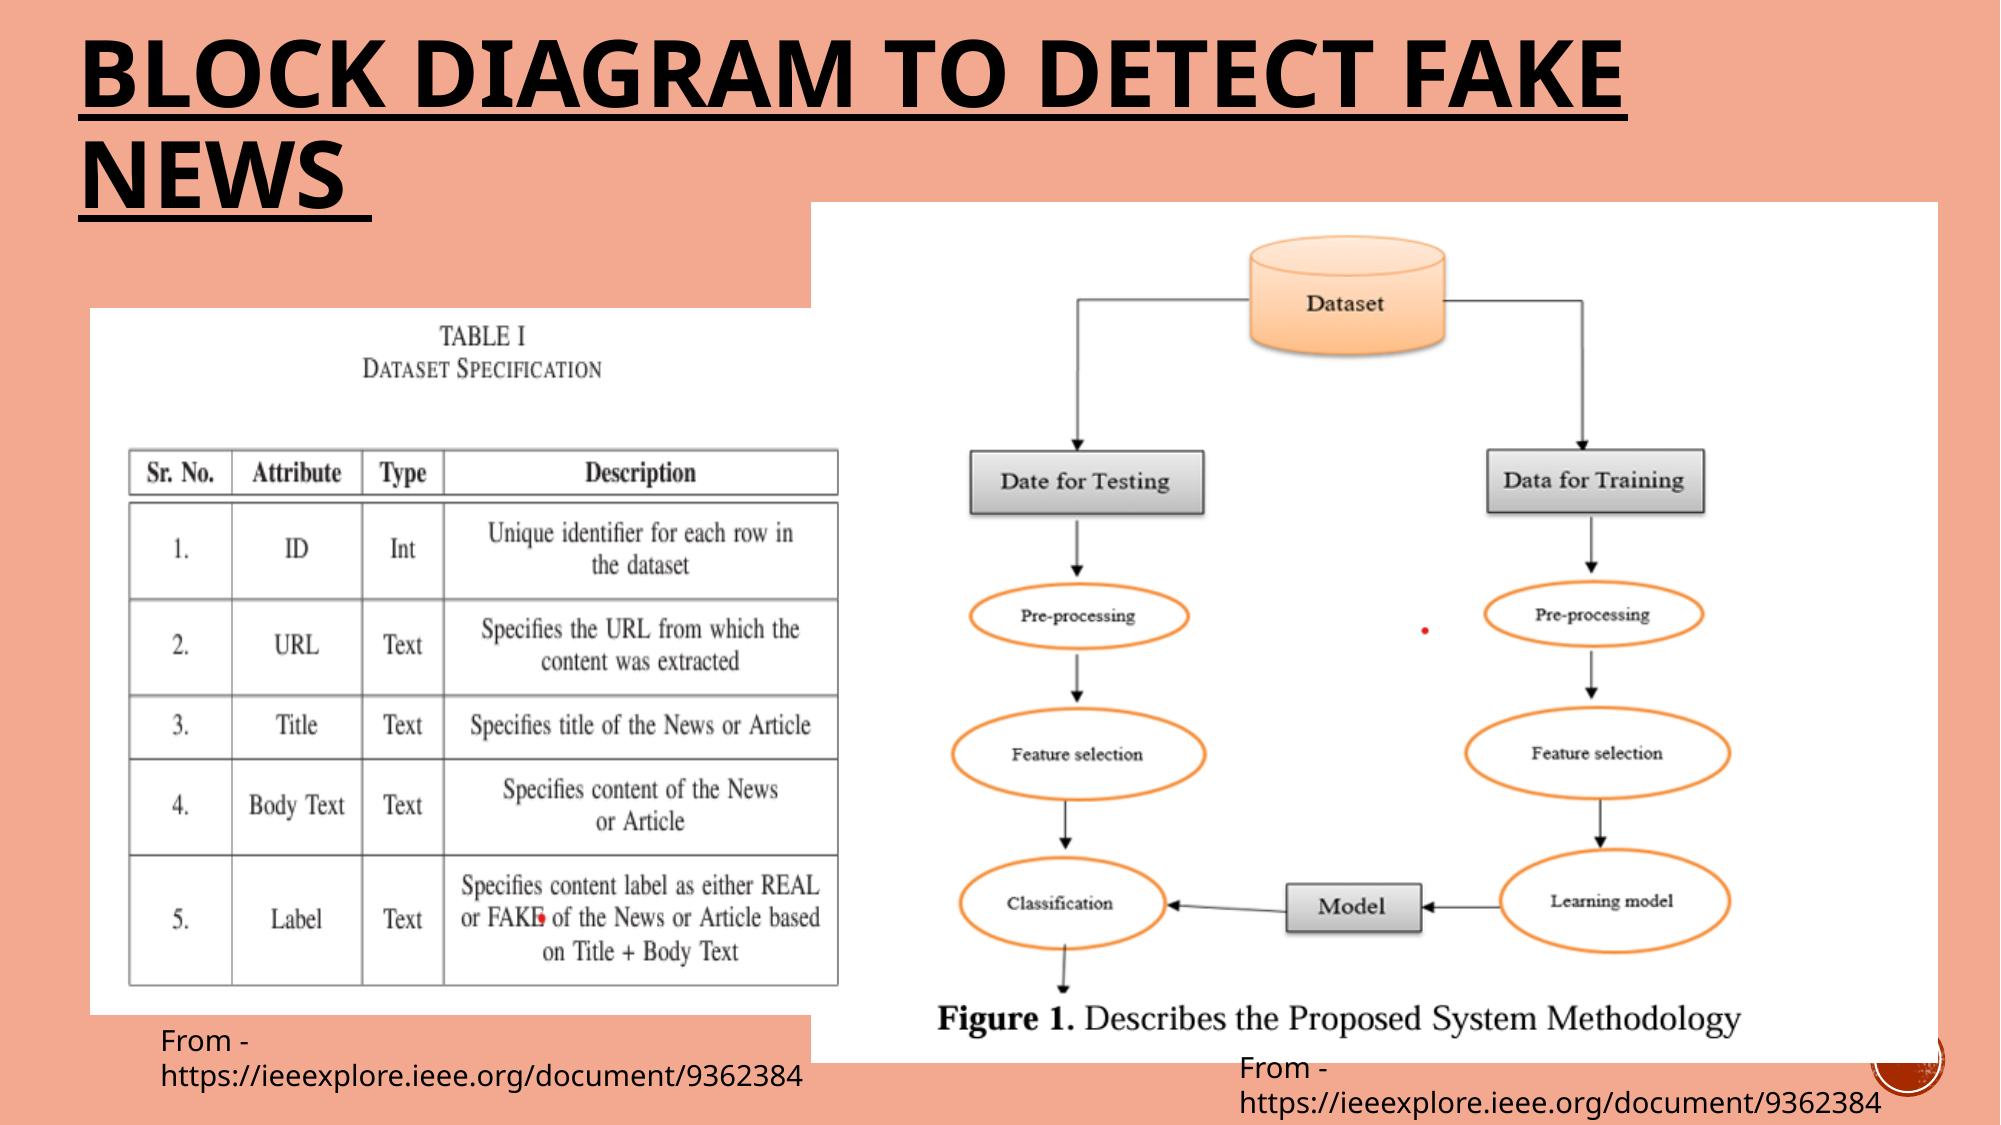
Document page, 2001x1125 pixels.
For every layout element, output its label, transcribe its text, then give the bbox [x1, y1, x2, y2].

picture [90, 202, 1938, 1063]
text_box From - https://ieeexplore.ieee.org/document/9362384 [145, 1016, 847, 1125]
title Block Diagram to detect Fake News [62, 18, 1788, 237]
text_box From - https://ieeexplore.ieee.org/document/9362384 [1224, 1063, 1914, 1125]
